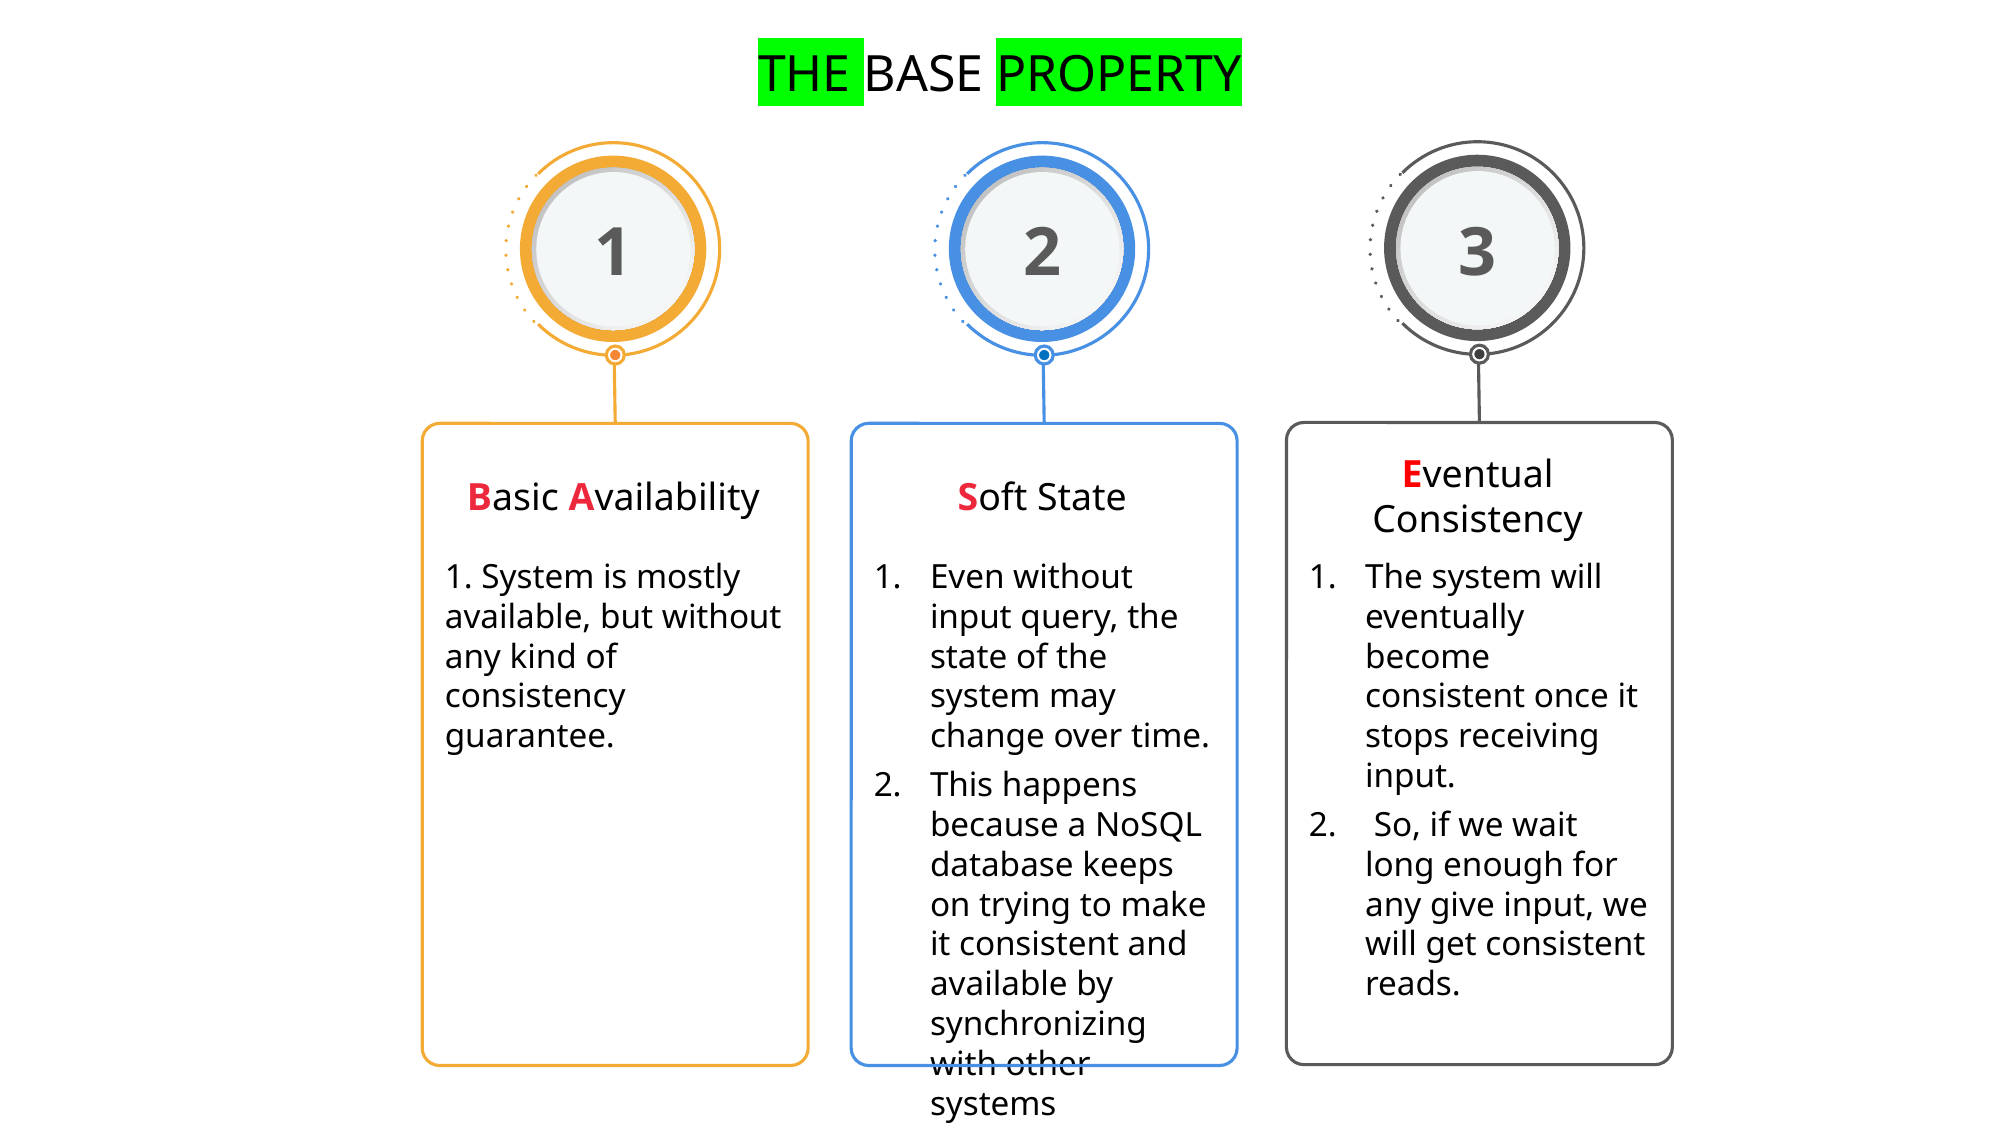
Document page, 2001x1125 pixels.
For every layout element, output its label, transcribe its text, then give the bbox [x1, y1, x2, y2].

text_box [1325, 97, 1629, 399]
text_box [1286, 422, 1673, 1065]
text_box [851, 423, 1238, 1066]
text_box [461, 98, 764, 400]
text_box THE BASE PROPERTY [197, 33, 1802, 120]
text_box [890, 98, 1193, 400]
text_box Even without input query, the state of the system may change over time. This happens because a NoSQL database keeps on trying to make it consistent and available by synchronizing with other systems [858, 1062, 1232, 1125]
text_box [422, 423, 809, 1066]
